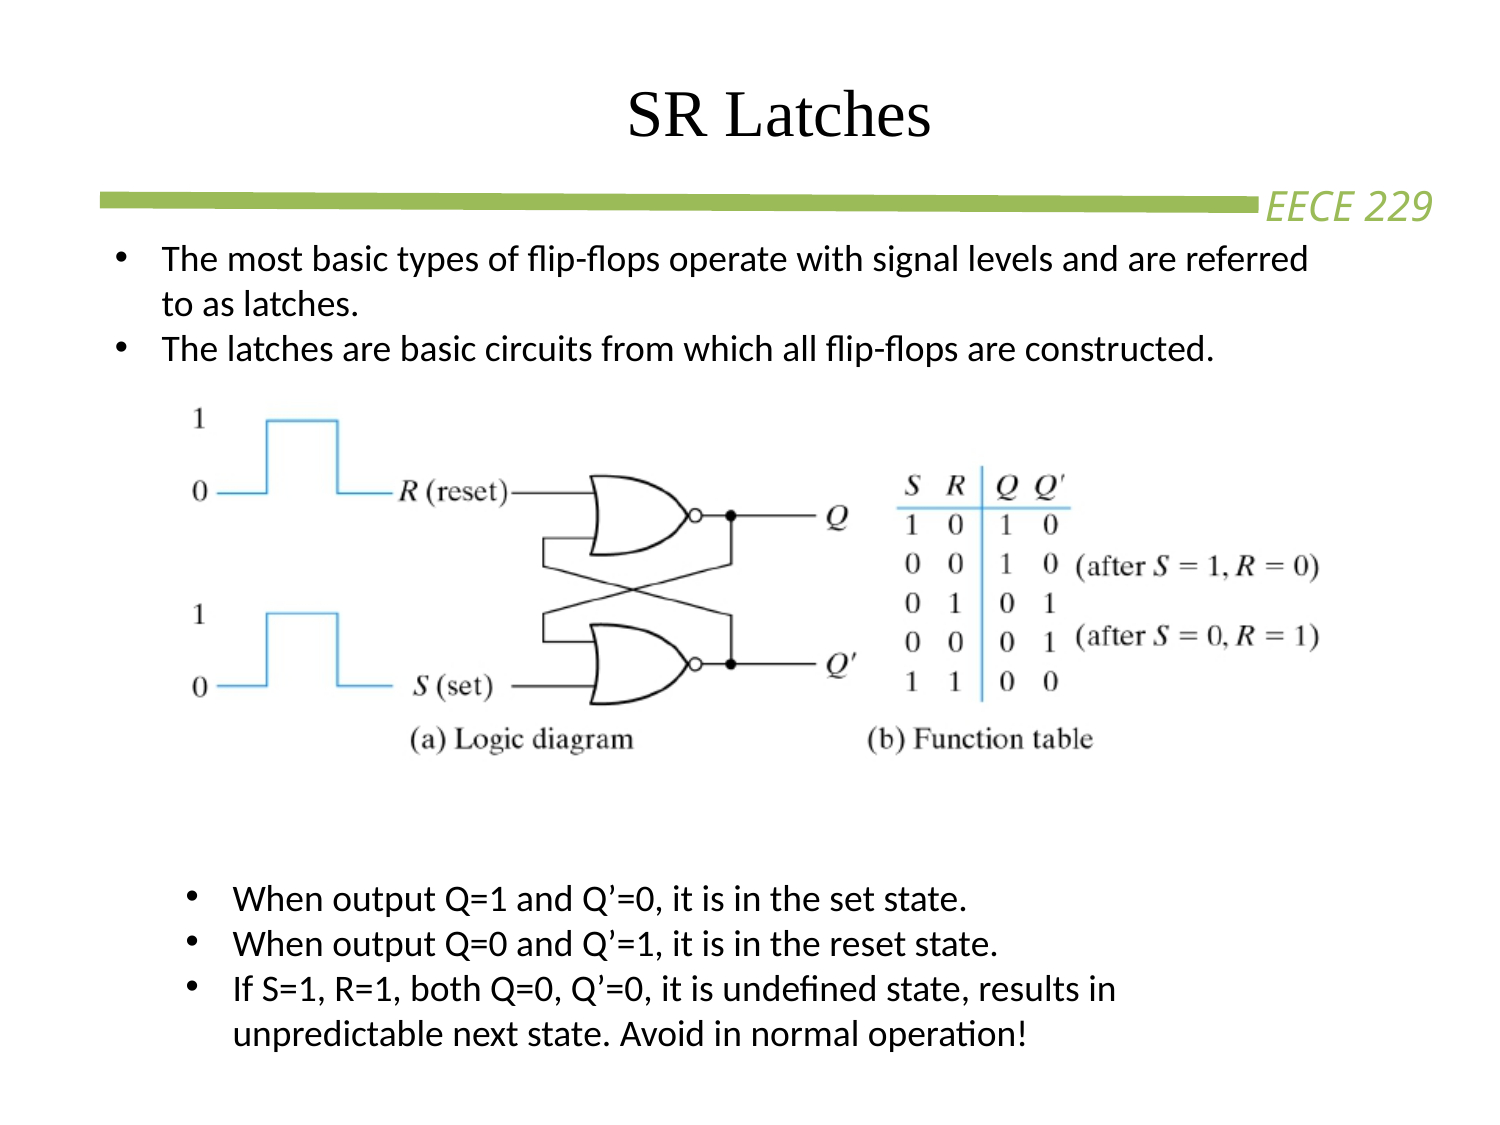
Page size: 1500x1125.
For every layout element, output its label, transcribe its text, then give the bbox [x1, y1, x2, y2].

text_box When output Q=1 and Q’=0, it is in the set state. When output Q=0 and Q’=1, it is in the reset state. If S=1, R=1, both Q=0, Q’=0, it is undefined state, results in unpredictable next state. Avoid in normal operation! [170, 866, 1196, 1061]
picture [191, 399, 1322, 829]
text_box The most basic types of flip-flops operate with signal levels and are referred to as latches. The latches are basic circuits from which all flip-flops are constructed. [99, 226, 1338, 377]
text_box SR Latches [626, 97, 934, 158]
